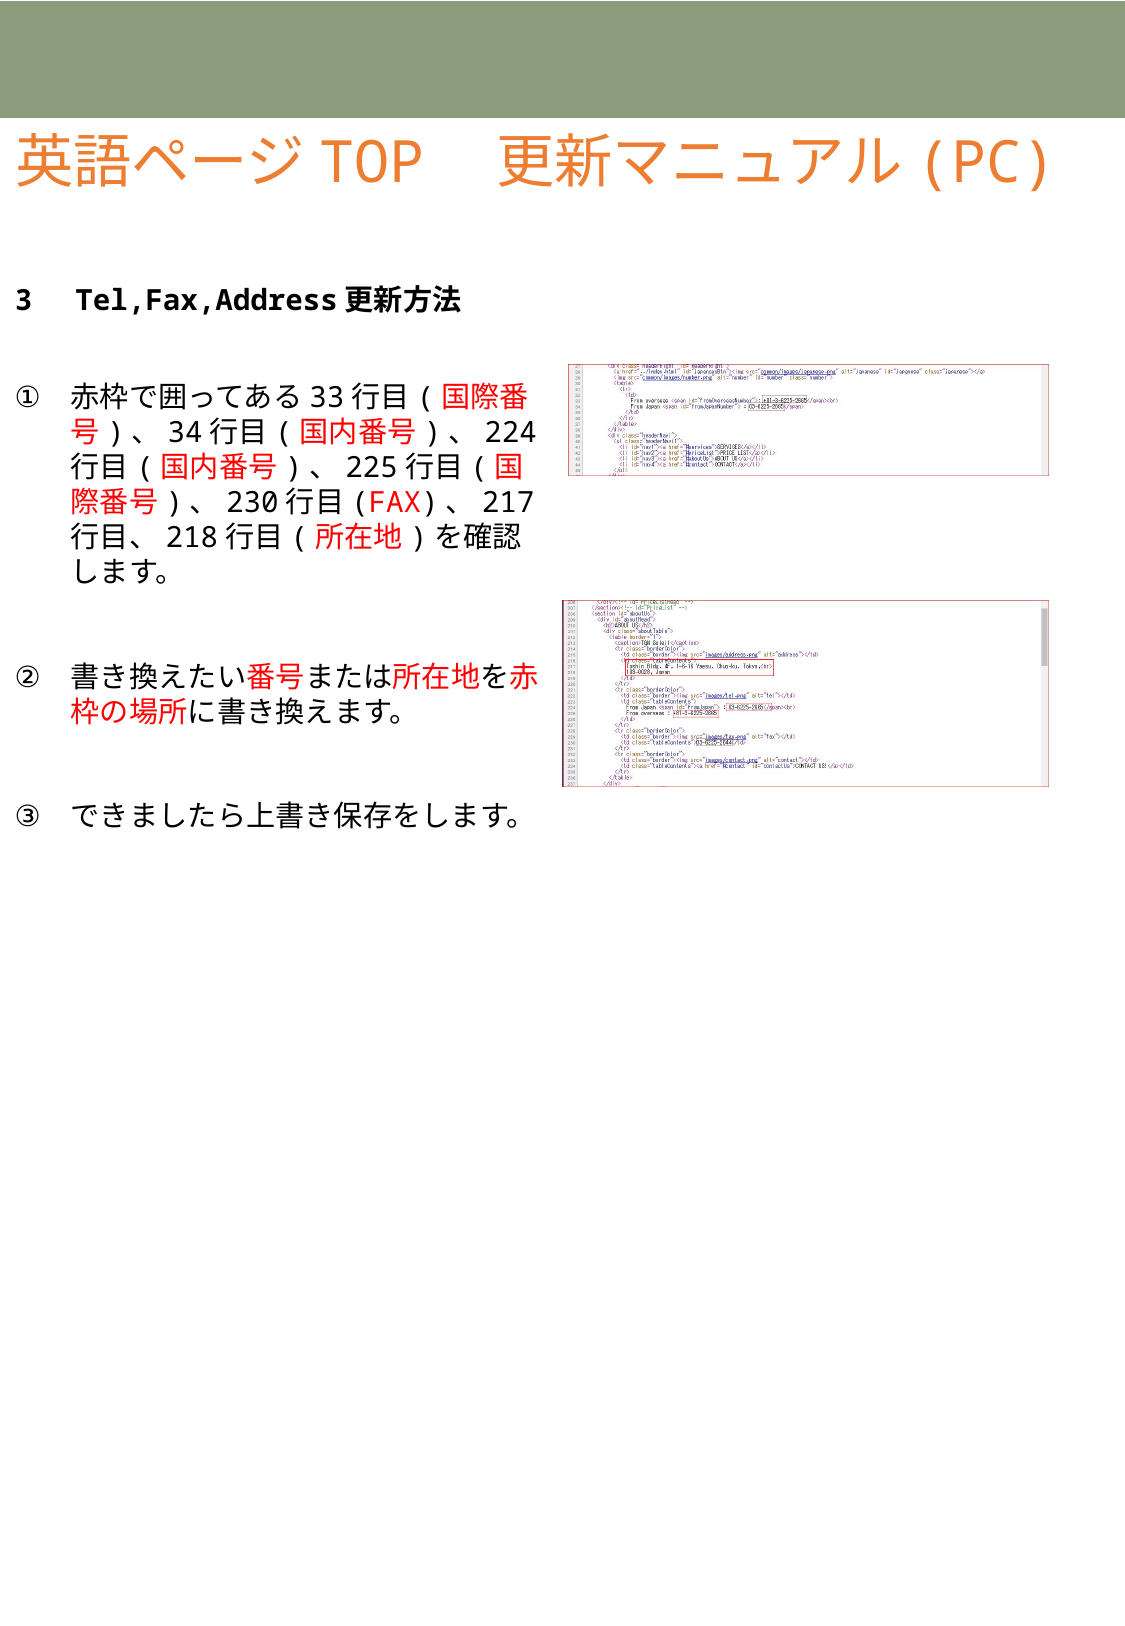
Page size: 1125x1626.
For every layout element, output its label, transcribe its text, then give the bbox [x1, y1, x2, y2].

text_box 赤枠で囲ってある33行目(国際番号)、34行目(国内番号)、224行目(国内番号)、225行目(国際番号)、230行目(FAX)、217行目、218行目(所在地)を確認します。 書き換えたい番号または所在地を赤枠の場所に書き換えます。 できましたら上書き保存をします。 [0, 370, 563, 841]
picture [0, 1, 1125, 118]
text_box 英語ページTOP 更新マニュアル(PC) [0, 118, 1125, 202]
picture [568, 364, 1049, 476]
picture [562, 600, 1050, 787]
text_box 3 Tel,Fax,Address更新方法 [0, 274, 604, 324]
